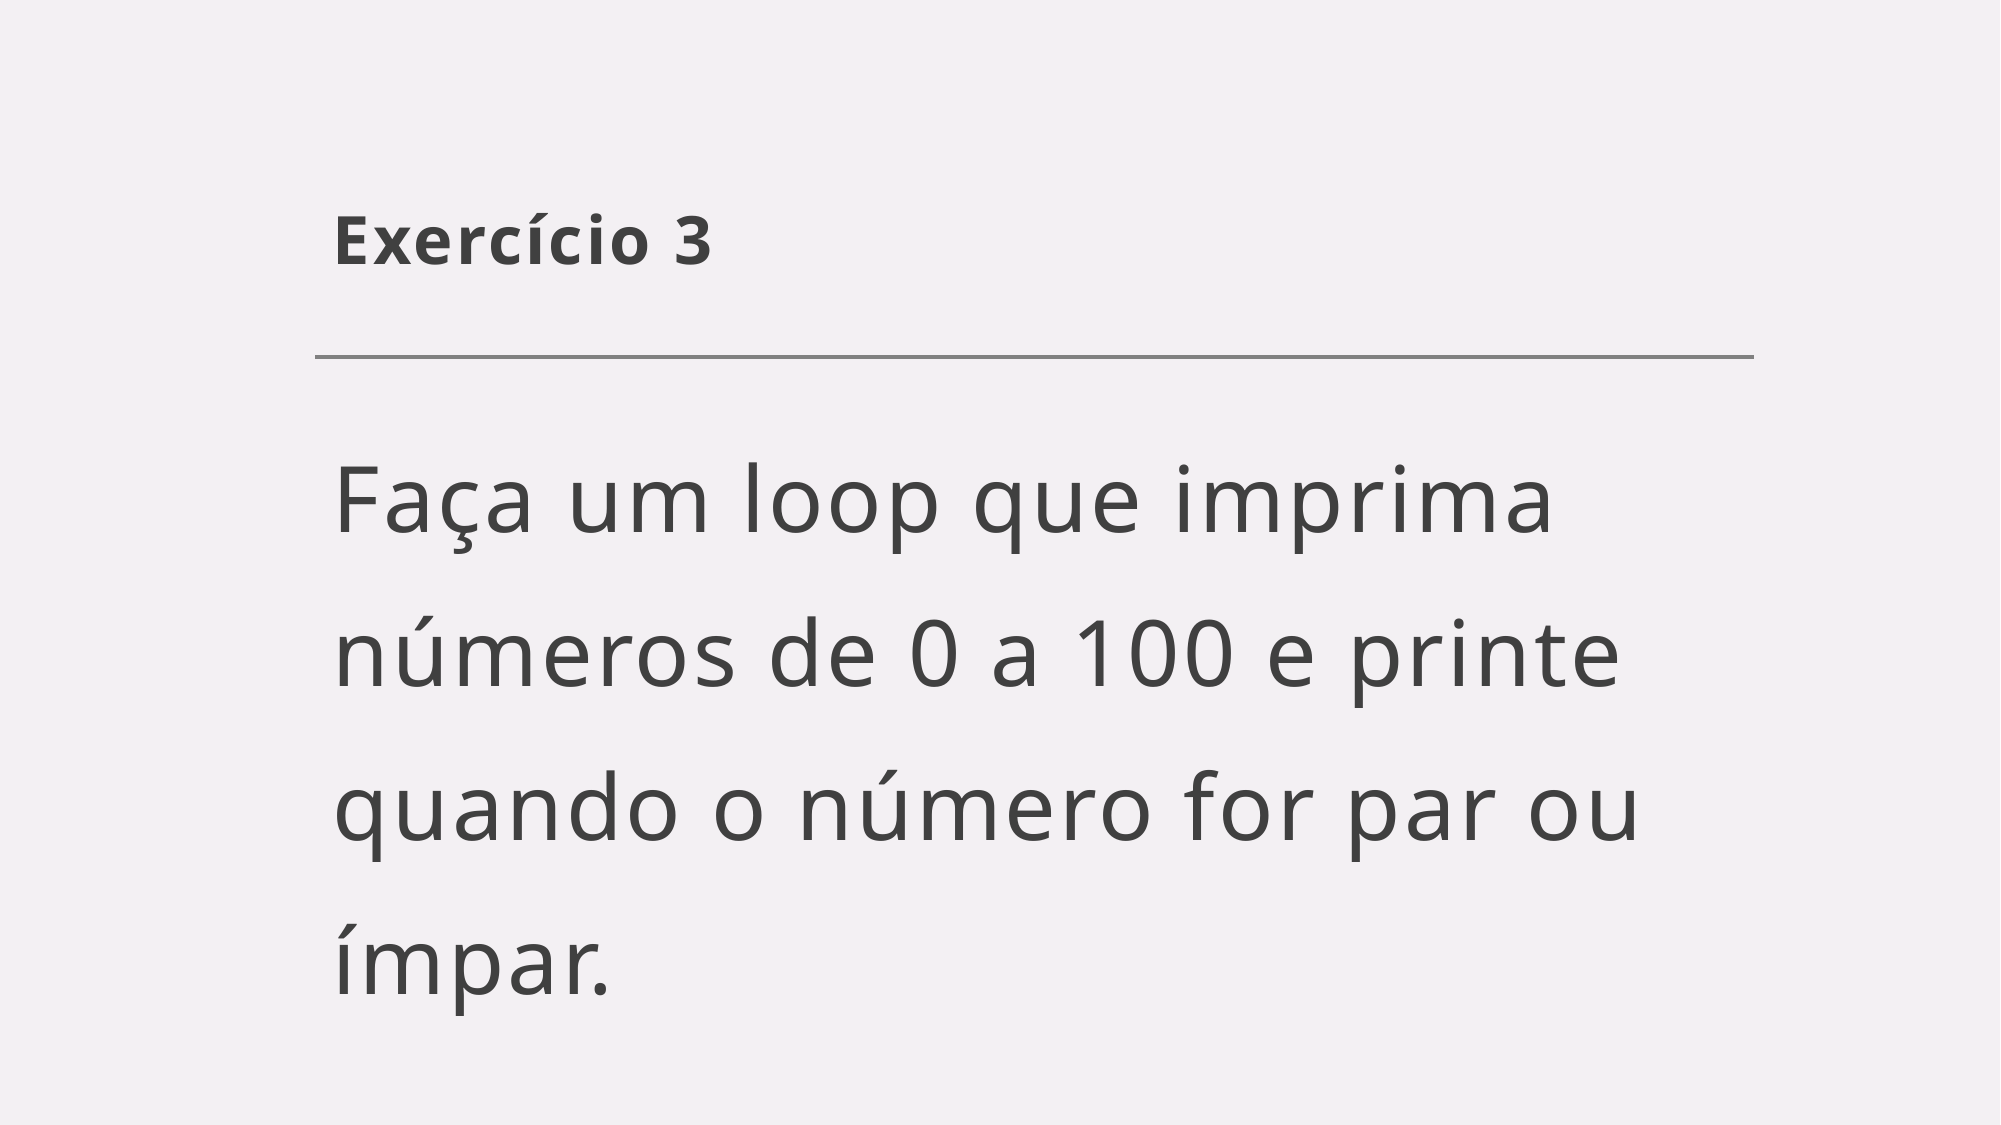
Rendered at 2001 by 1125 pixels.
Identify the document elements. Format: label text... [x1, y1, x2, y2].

title Exercício 3 [315, 72, 1754, 294]
list Faça um loop que imprima números de 0 a 100 e printe quando o número for par ou ímpar. [315, 379, 1754, 979]
